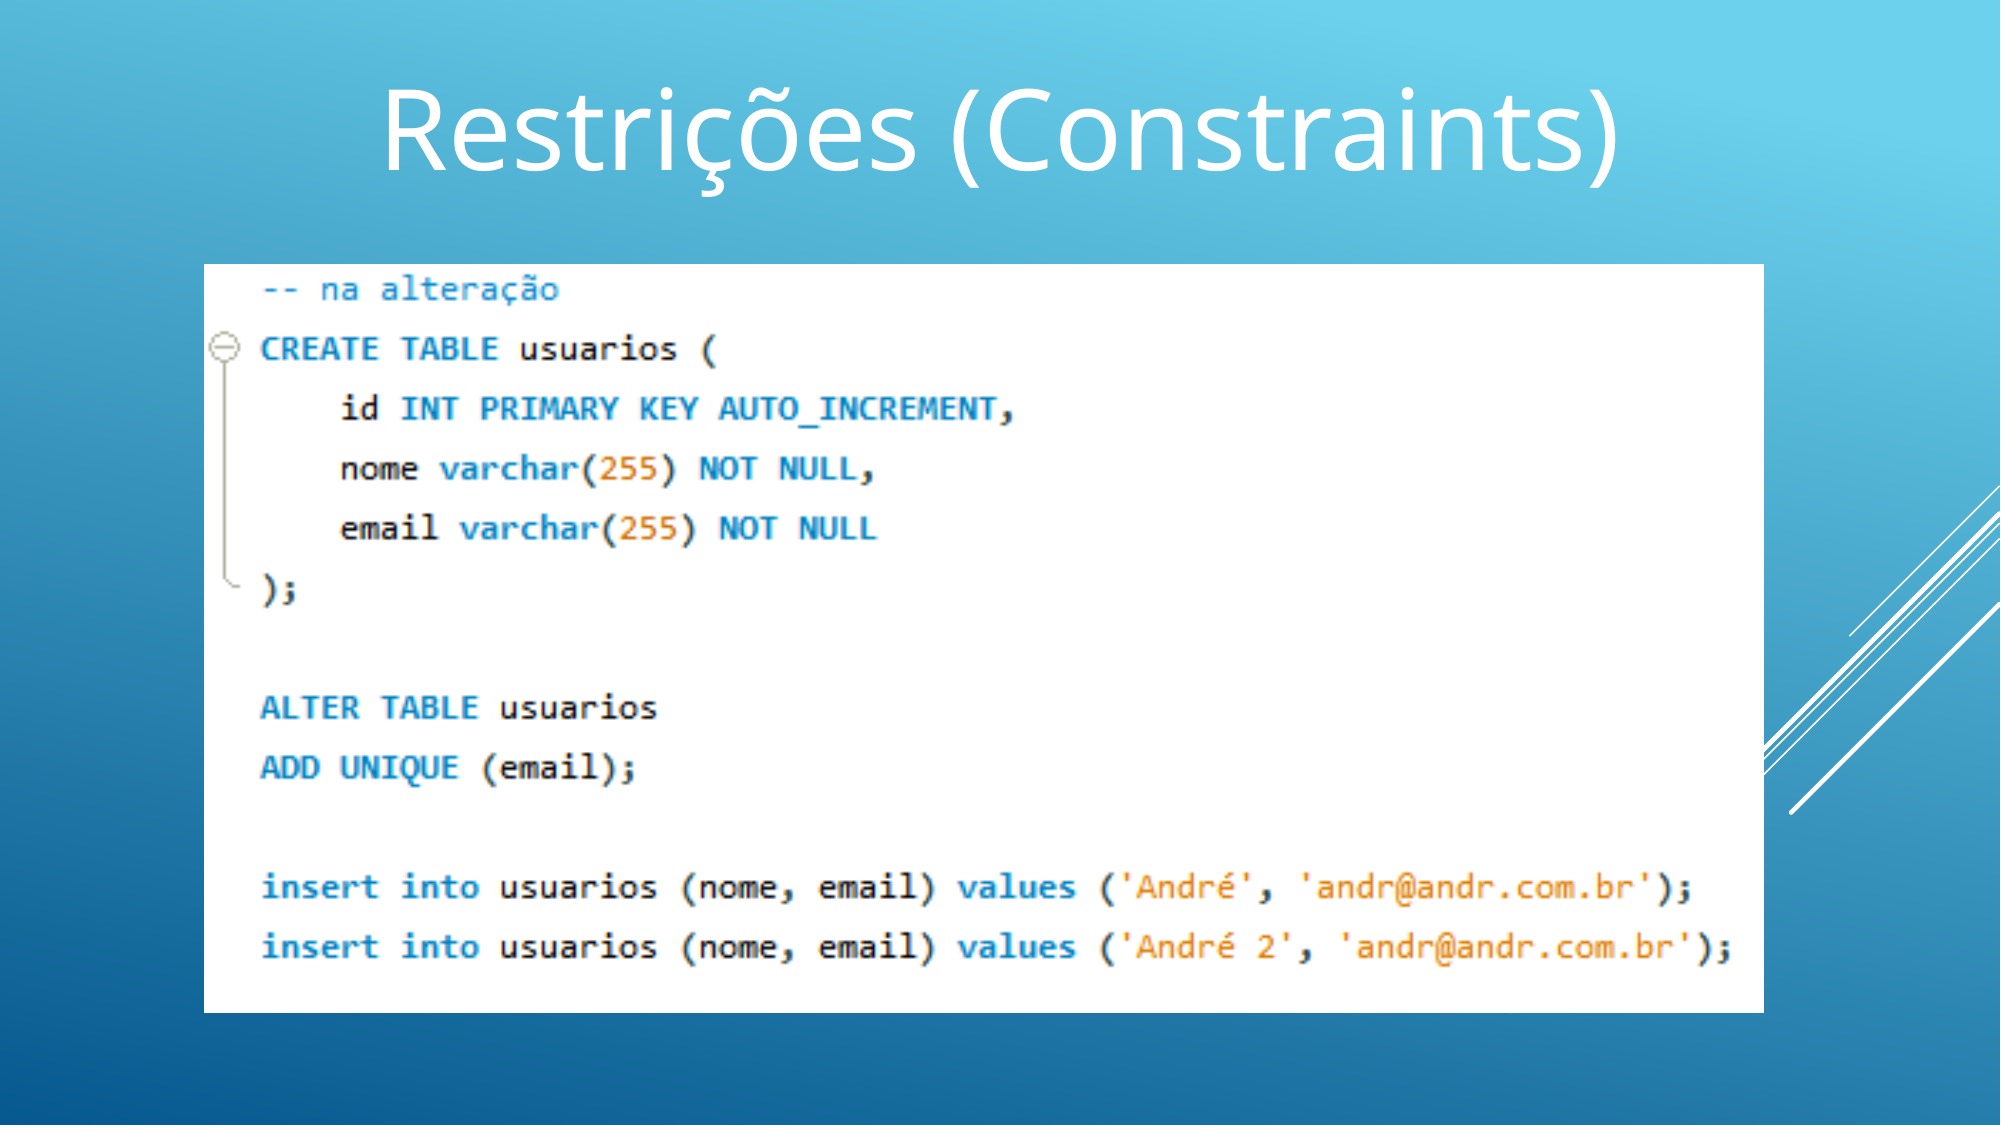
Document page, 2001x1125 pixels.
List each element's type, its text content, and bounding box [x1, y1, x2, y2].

text_box Restrições (Constraints) [363, 50, 1637, 201]
picture [204, 263, 1764, 1013]
